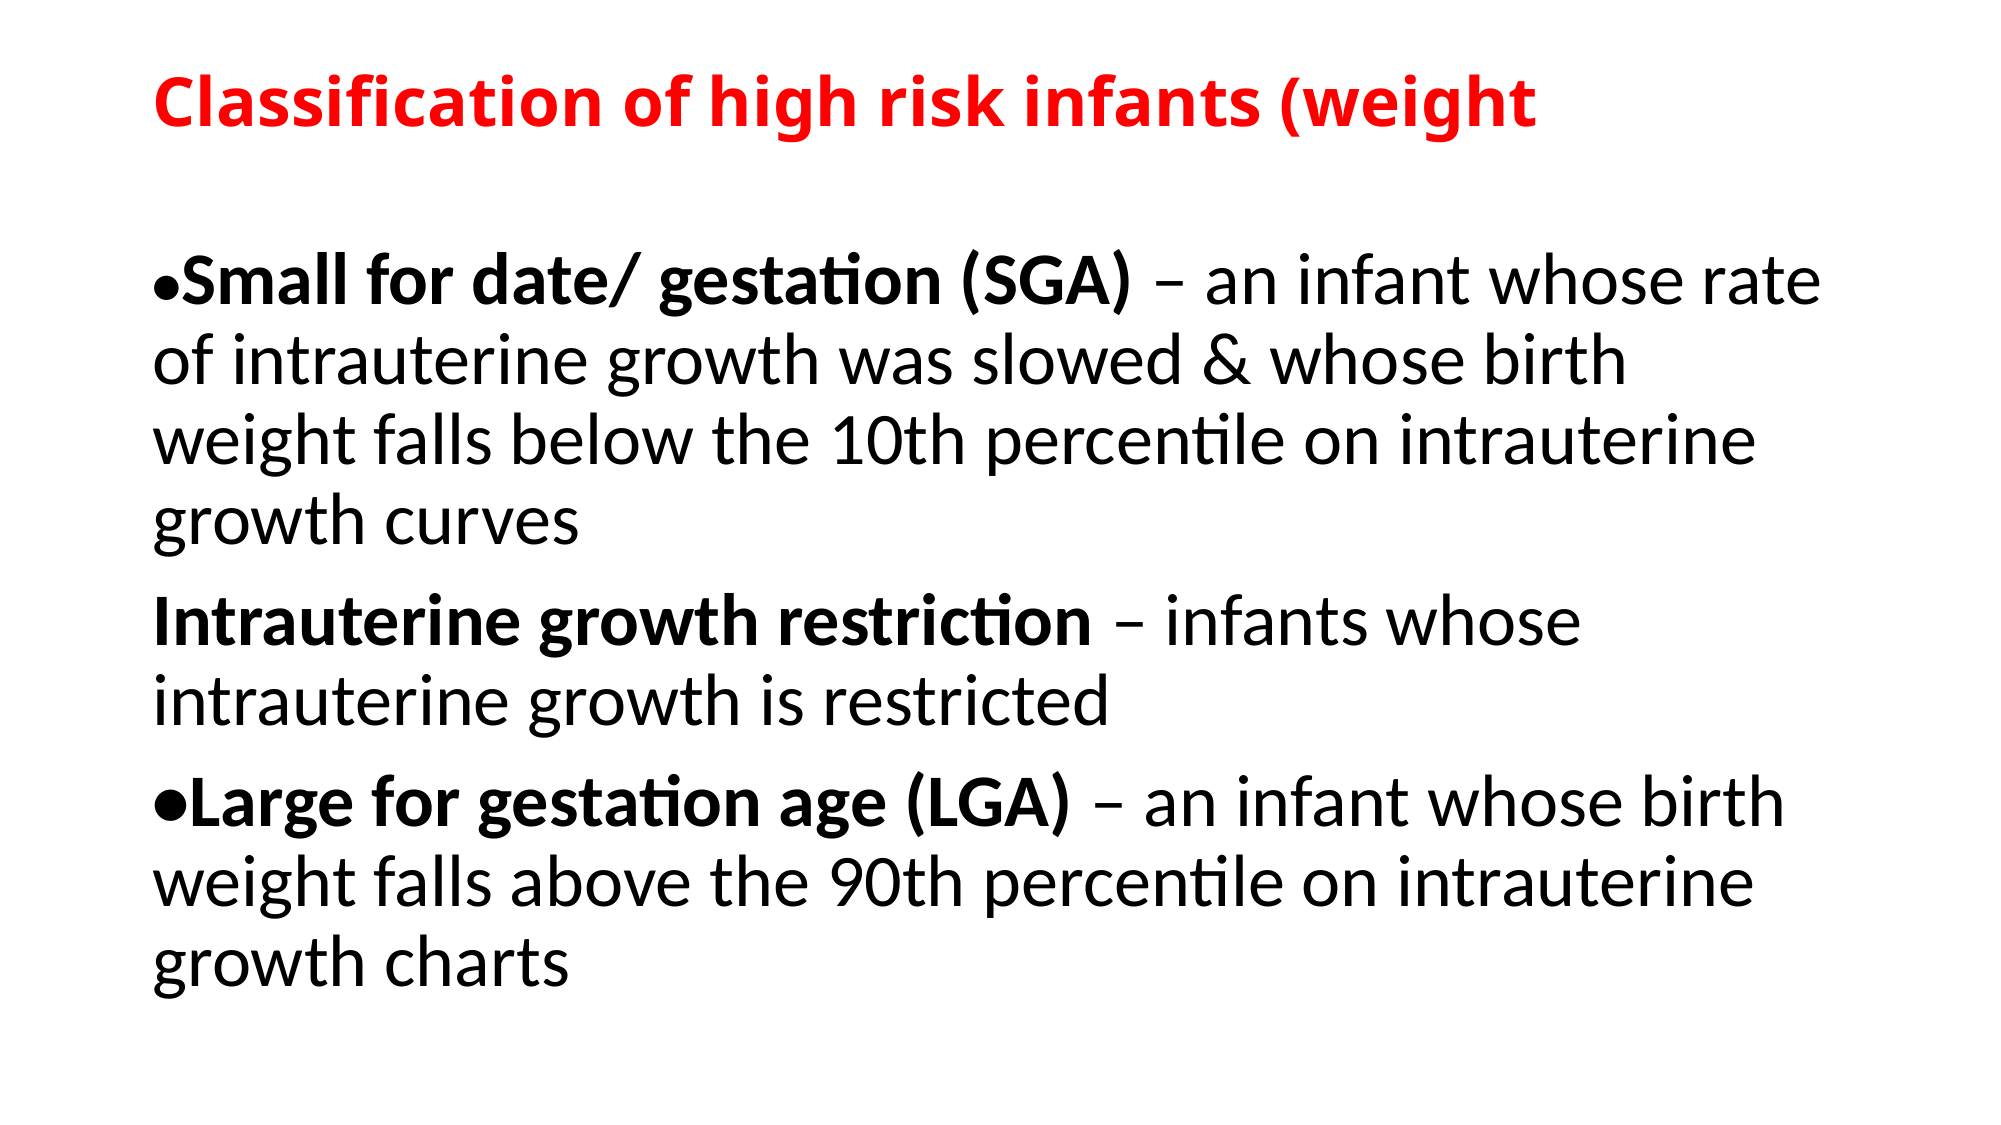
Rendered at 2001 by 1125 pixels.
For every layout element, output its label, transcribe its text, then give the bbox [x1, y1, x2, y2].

title Classification of high risk infants (weight [137, 59, 1863, 149]
list •Small for date/ gestation (SGA) – an infant whose rate of intrauterine growth was slowed & whose birth weight falls below the 10th percentile on intrauterine growth curves Intrauterine growth restriction – infants whose intrauterine growth is restricted •Large for gestation age (LGA) – an infant whose birth weight falls above the 90th percentile on intrauterine growth charts [137, 149, 1863, 1014]
